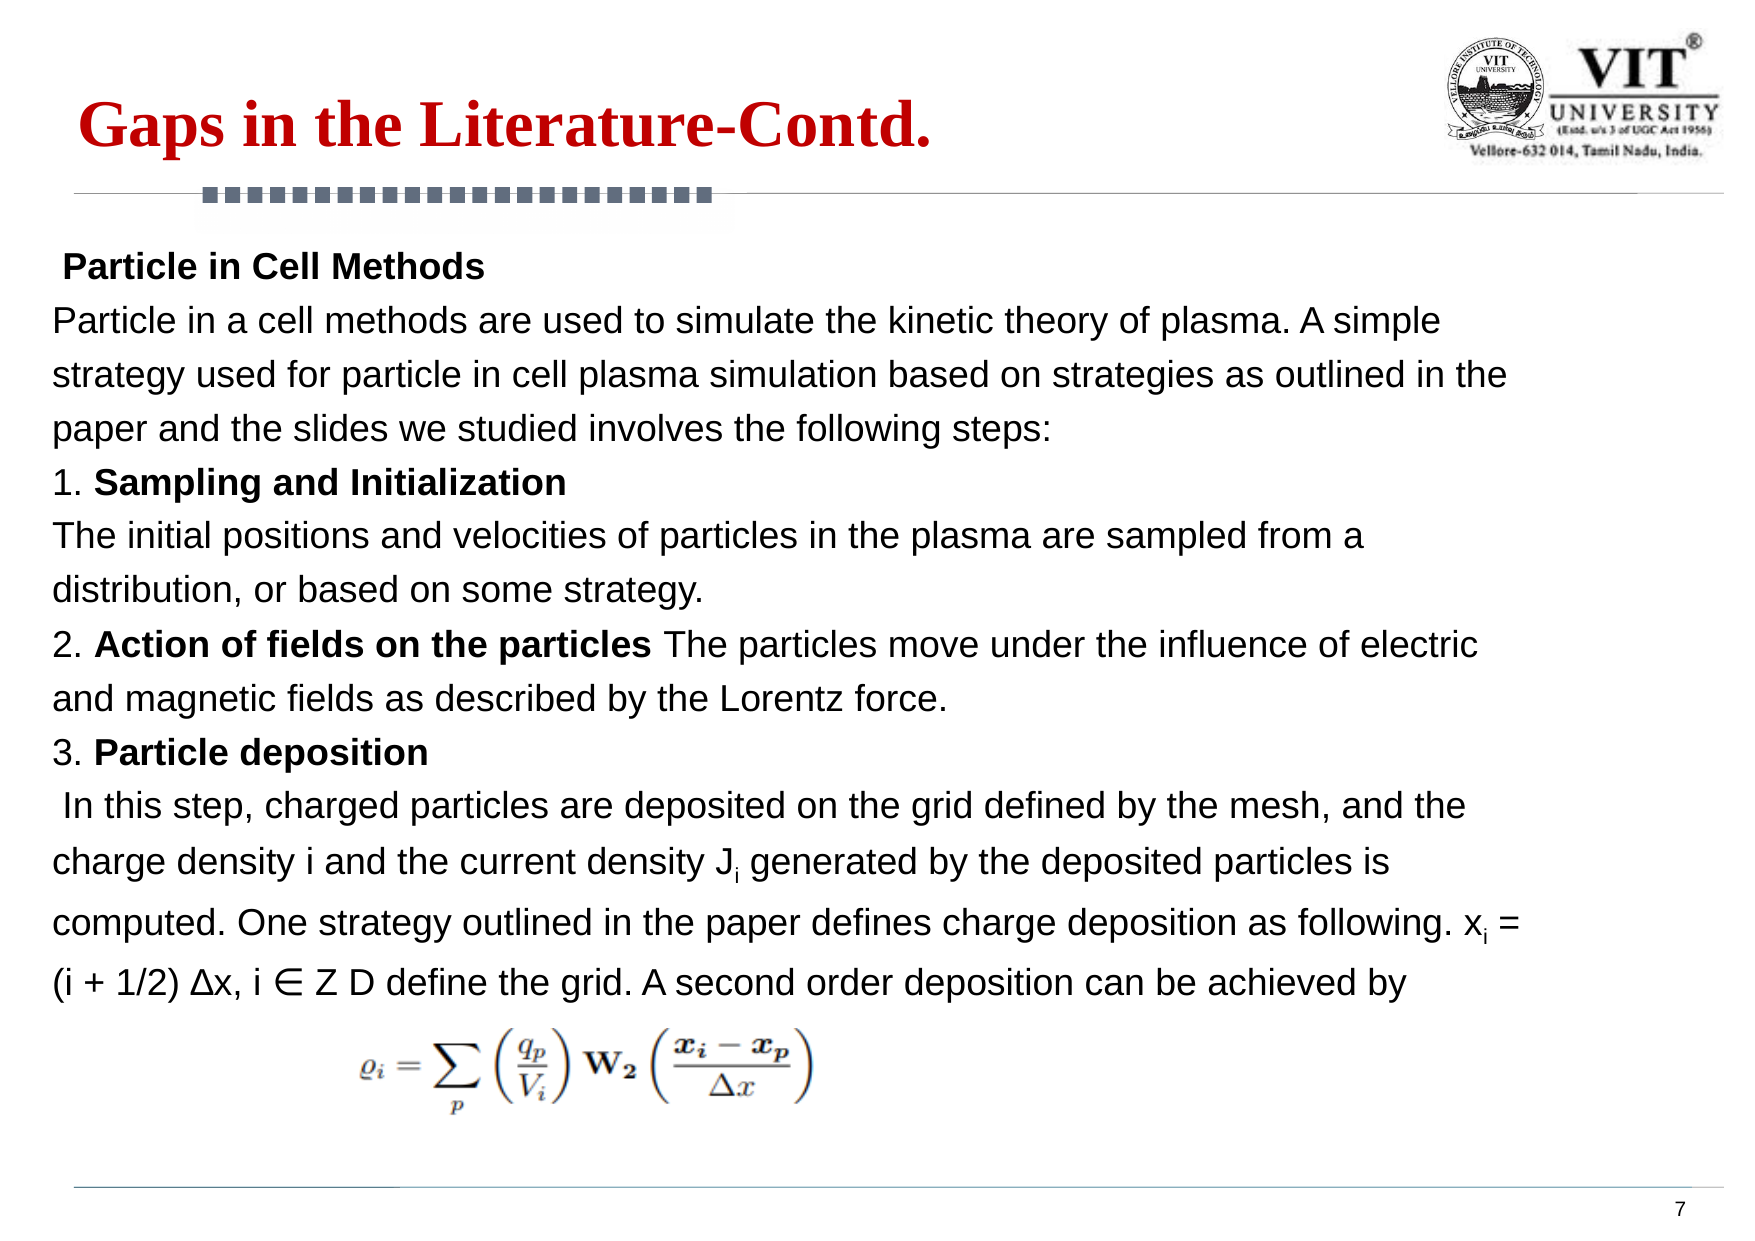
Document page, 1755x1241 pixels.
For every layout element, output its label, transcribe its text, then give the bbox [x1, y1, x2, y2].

title Gaps in the Literature-Contd. [77, 127, 1188, 220]
picture [1444, 28, 1728, 169]
slide_number 7 [1561, 1156, 1687, 1221]
picture [326, 1028, 875, 1124]
list Particle in Cell Methods Particle in a cell methods are used to simulate the kinetic theory of plasma. A simple strategy used for particle in cell plasma simulation based on strategies as outlined in the paper and the slides we studied involves the following steps: 1. Sampling and Initialization The initial positions and velocities of particles in the plasma are sampled from a distribution, or based on some strategy. 2. Action of fields on the particles The particles move under the influence of electric and magnetic fields as described by the Lorentz force. 3. Particle deposition In this step, charged particles are deposited on the grid defined by the mesh, and the charge density i and the current density Ji generated by the deposited particles is computed. One strategy outlined in the paper defines charge deposition as following. xi = (i + 1/2) ∆x, i ∈ Z D define the grid. A second order deposition can be achieved by [52, 232, 1535, 1076]
